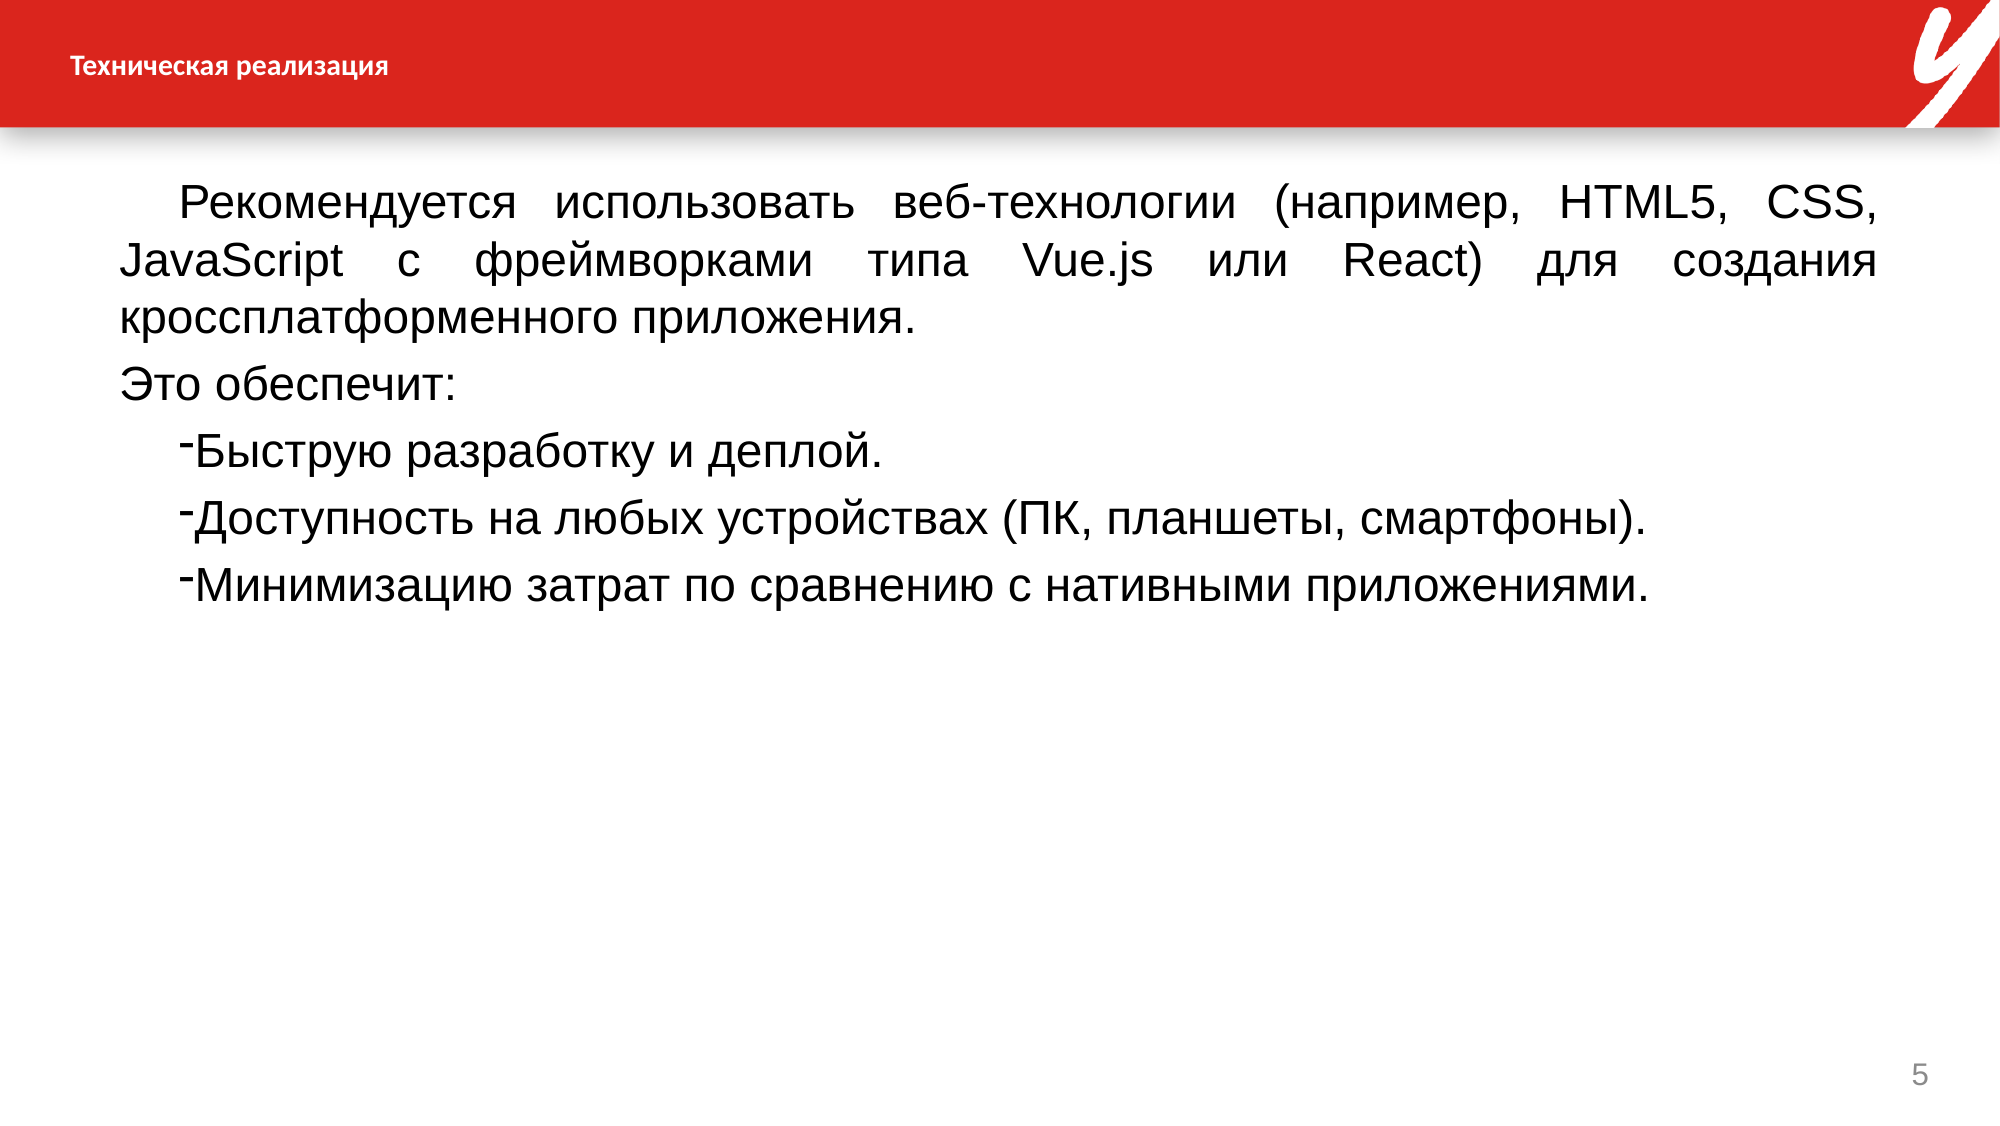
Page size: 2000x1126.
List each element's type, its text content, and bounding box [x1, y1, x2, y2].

list Рекомендуется использовать веб-технологии (например, HTML5, CSS, JavaScript с фреймворками типа Vue.js или React) для создания кроссплатформенного приложения. Это обеспечит: Быструю разработку и деплой. Доступность на любых устройствах (ПК, планшеты, смартфоны). Минимизацию затрат по сравнению с нативными приложениями. [99, 161, 1900, 1006]
title Техническая реализация [51, 0, 1876, 128]
picture [1887, 0, 2000, 128]
slide_number 5 [1824, 1042, 1949, 1103]
